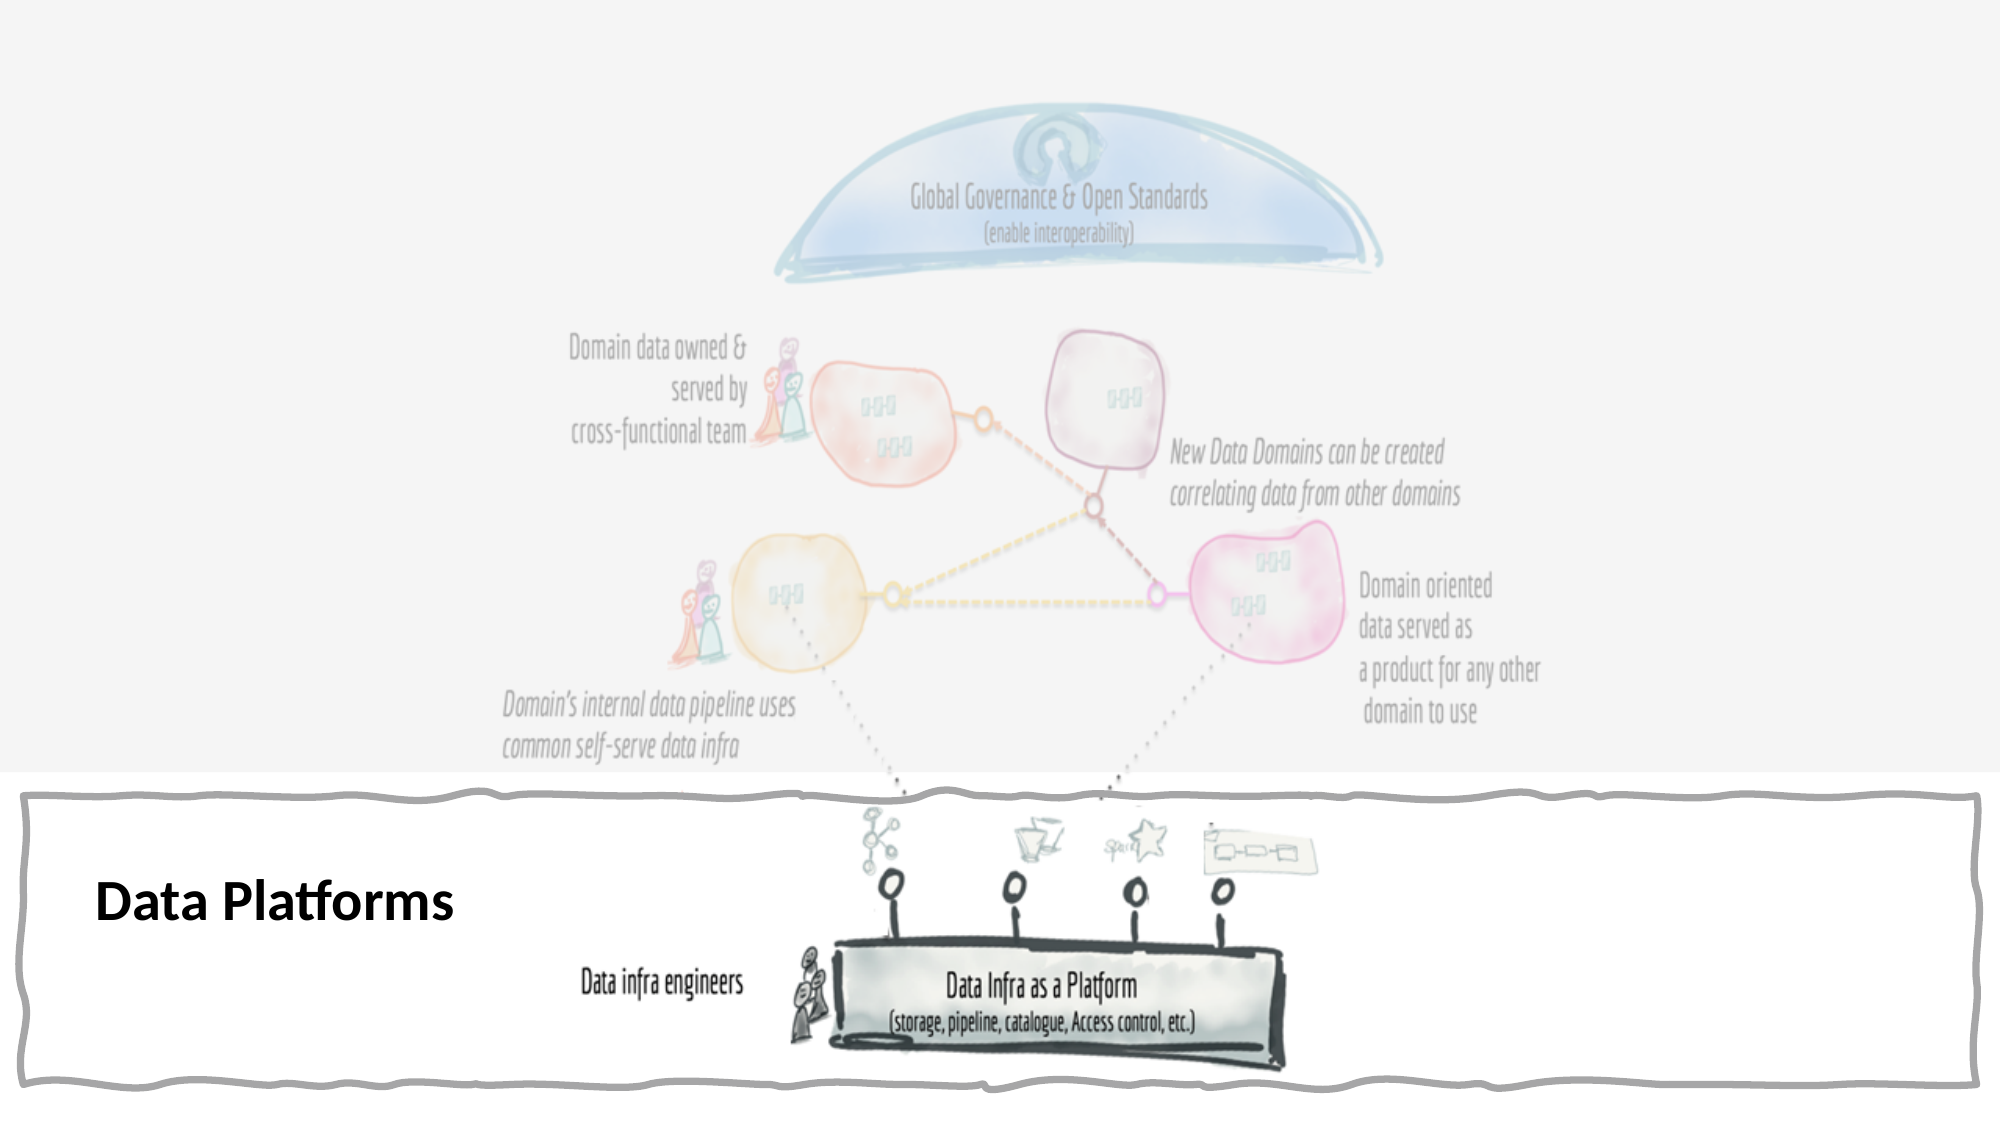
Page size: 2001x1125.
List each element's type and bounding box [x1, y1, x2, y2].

picture [386, 33, 1614, 1092]
text_box [0, 0, 2000, 773]
text_box [18, 794, 386, 1088]
text_box [1614, 793, 1980, 1086]
